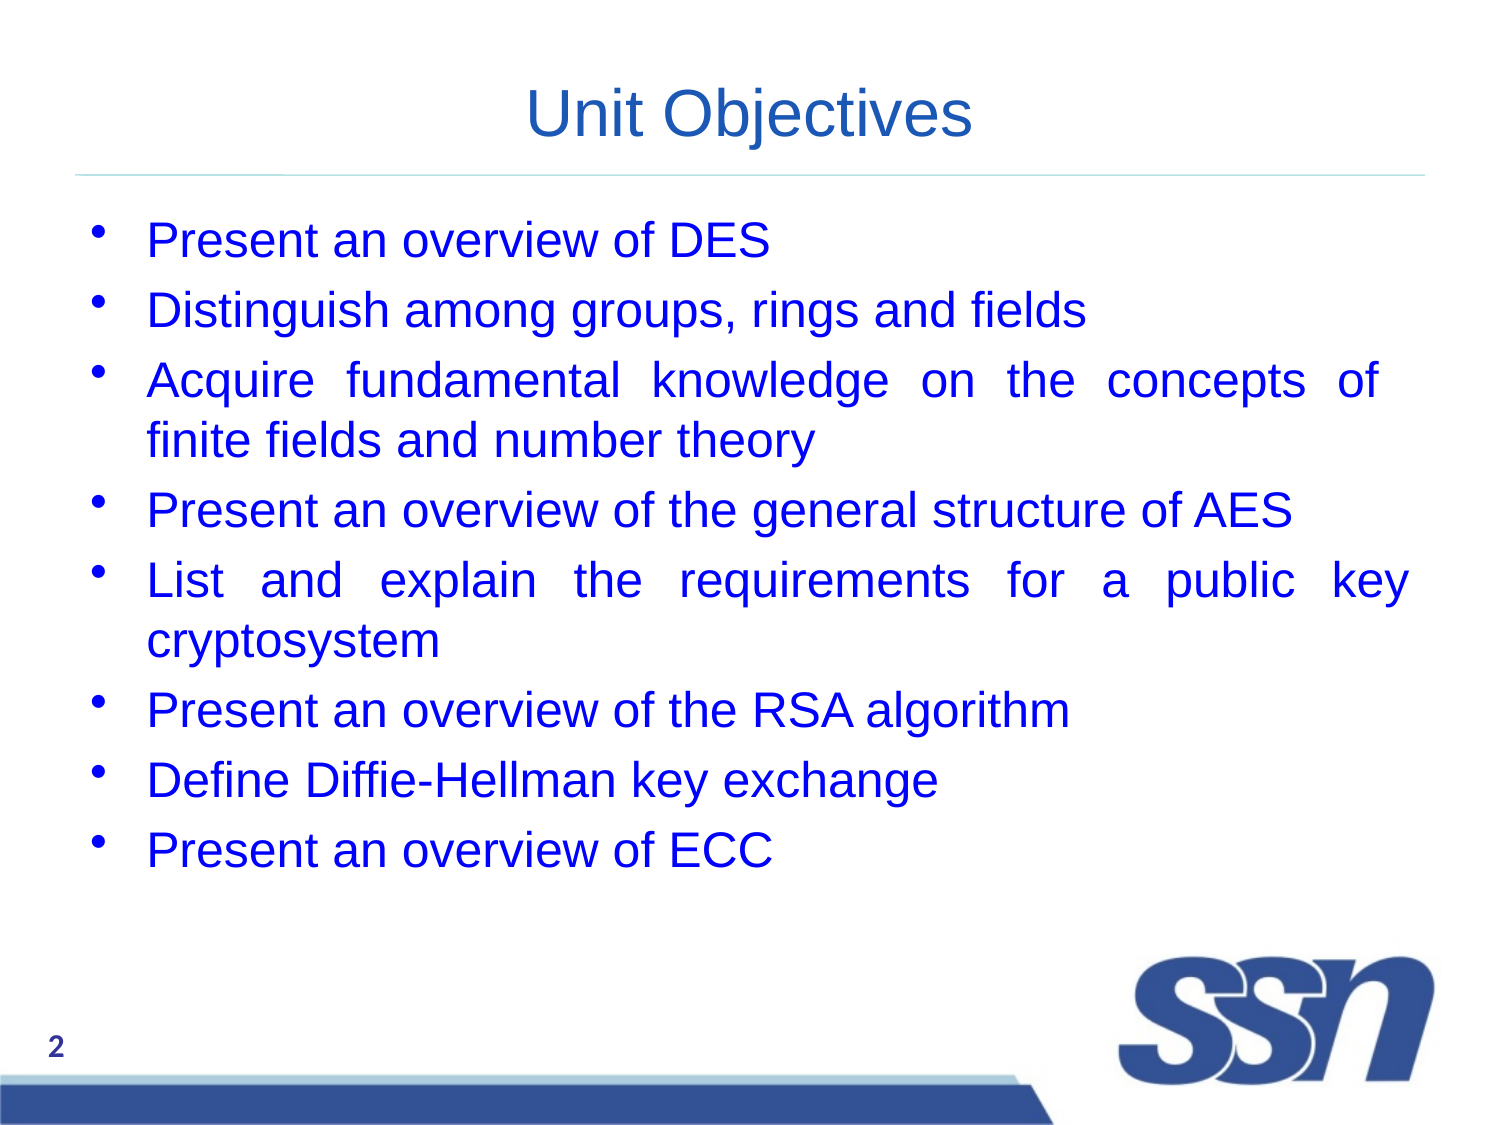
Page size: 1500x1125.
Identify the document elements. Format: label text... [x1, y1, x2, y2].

list Present an overview of DES Distinguish among groups, rings and fields Acquire fundamental knowledge on the concepts of finite fields and number theory Present an overview of the general structure of AES List and explain the requirements for a public key cryptosystem Present an overview of the RSA algorithm Define Diffie-Hellman key exchange Present an overview of ECC [75, 200, 1425, 1005]
picture [0, 913, 1500, 1125]
title Unit Objectives [75, 45, 1425, 175]
